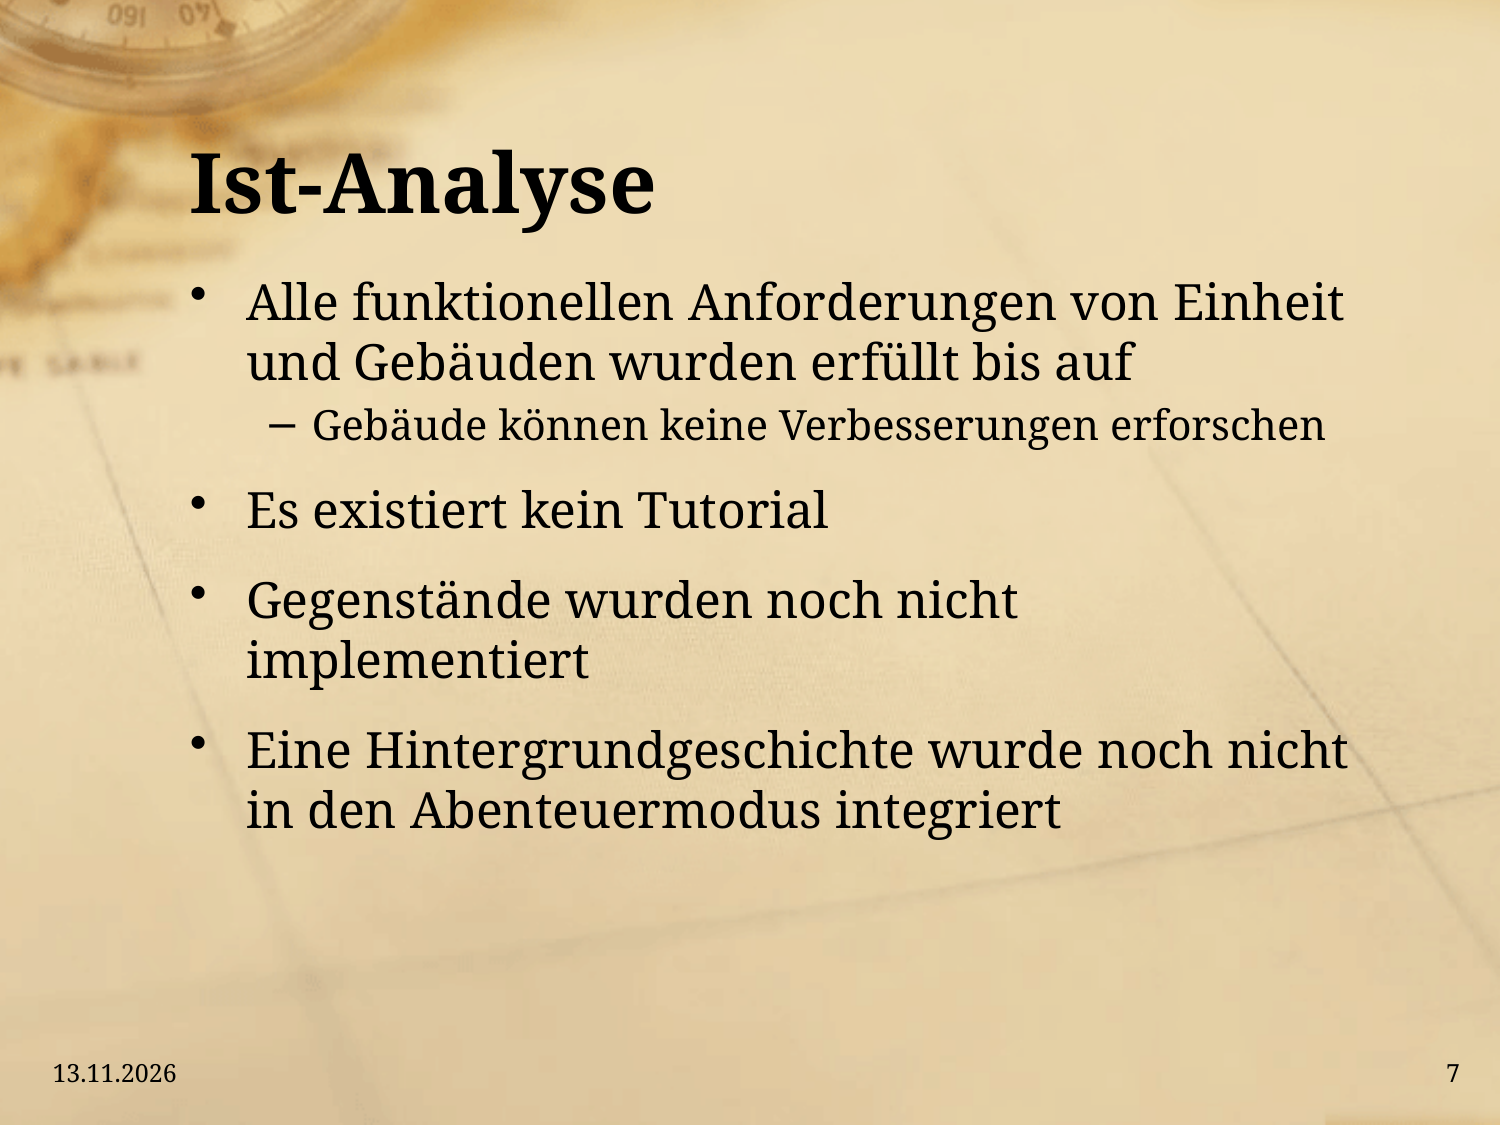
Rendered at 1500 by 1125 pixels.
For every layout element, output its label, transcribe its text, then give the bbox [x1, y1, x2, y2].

picture [0, 0, 1500, 1125]
slide_number 7 [1262, 1050, 1475, 1103]
list Alle funktionellen Anforderungen von Einheit und Gebäuden wurden erfüllt bis auf Gebäude können keine Verbesserungen erforschen Es existiert kein Tutorial Gegenstände wurden noch nicht implementiert Eine Hintergrundgeschichte wurde noch nicht in den Abenteuermodus integriert [174, 262, 1375, 1005]
title Ist-Analyse [174, 45, 1463, 238]
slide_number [37, 1050, 388, 1103]
